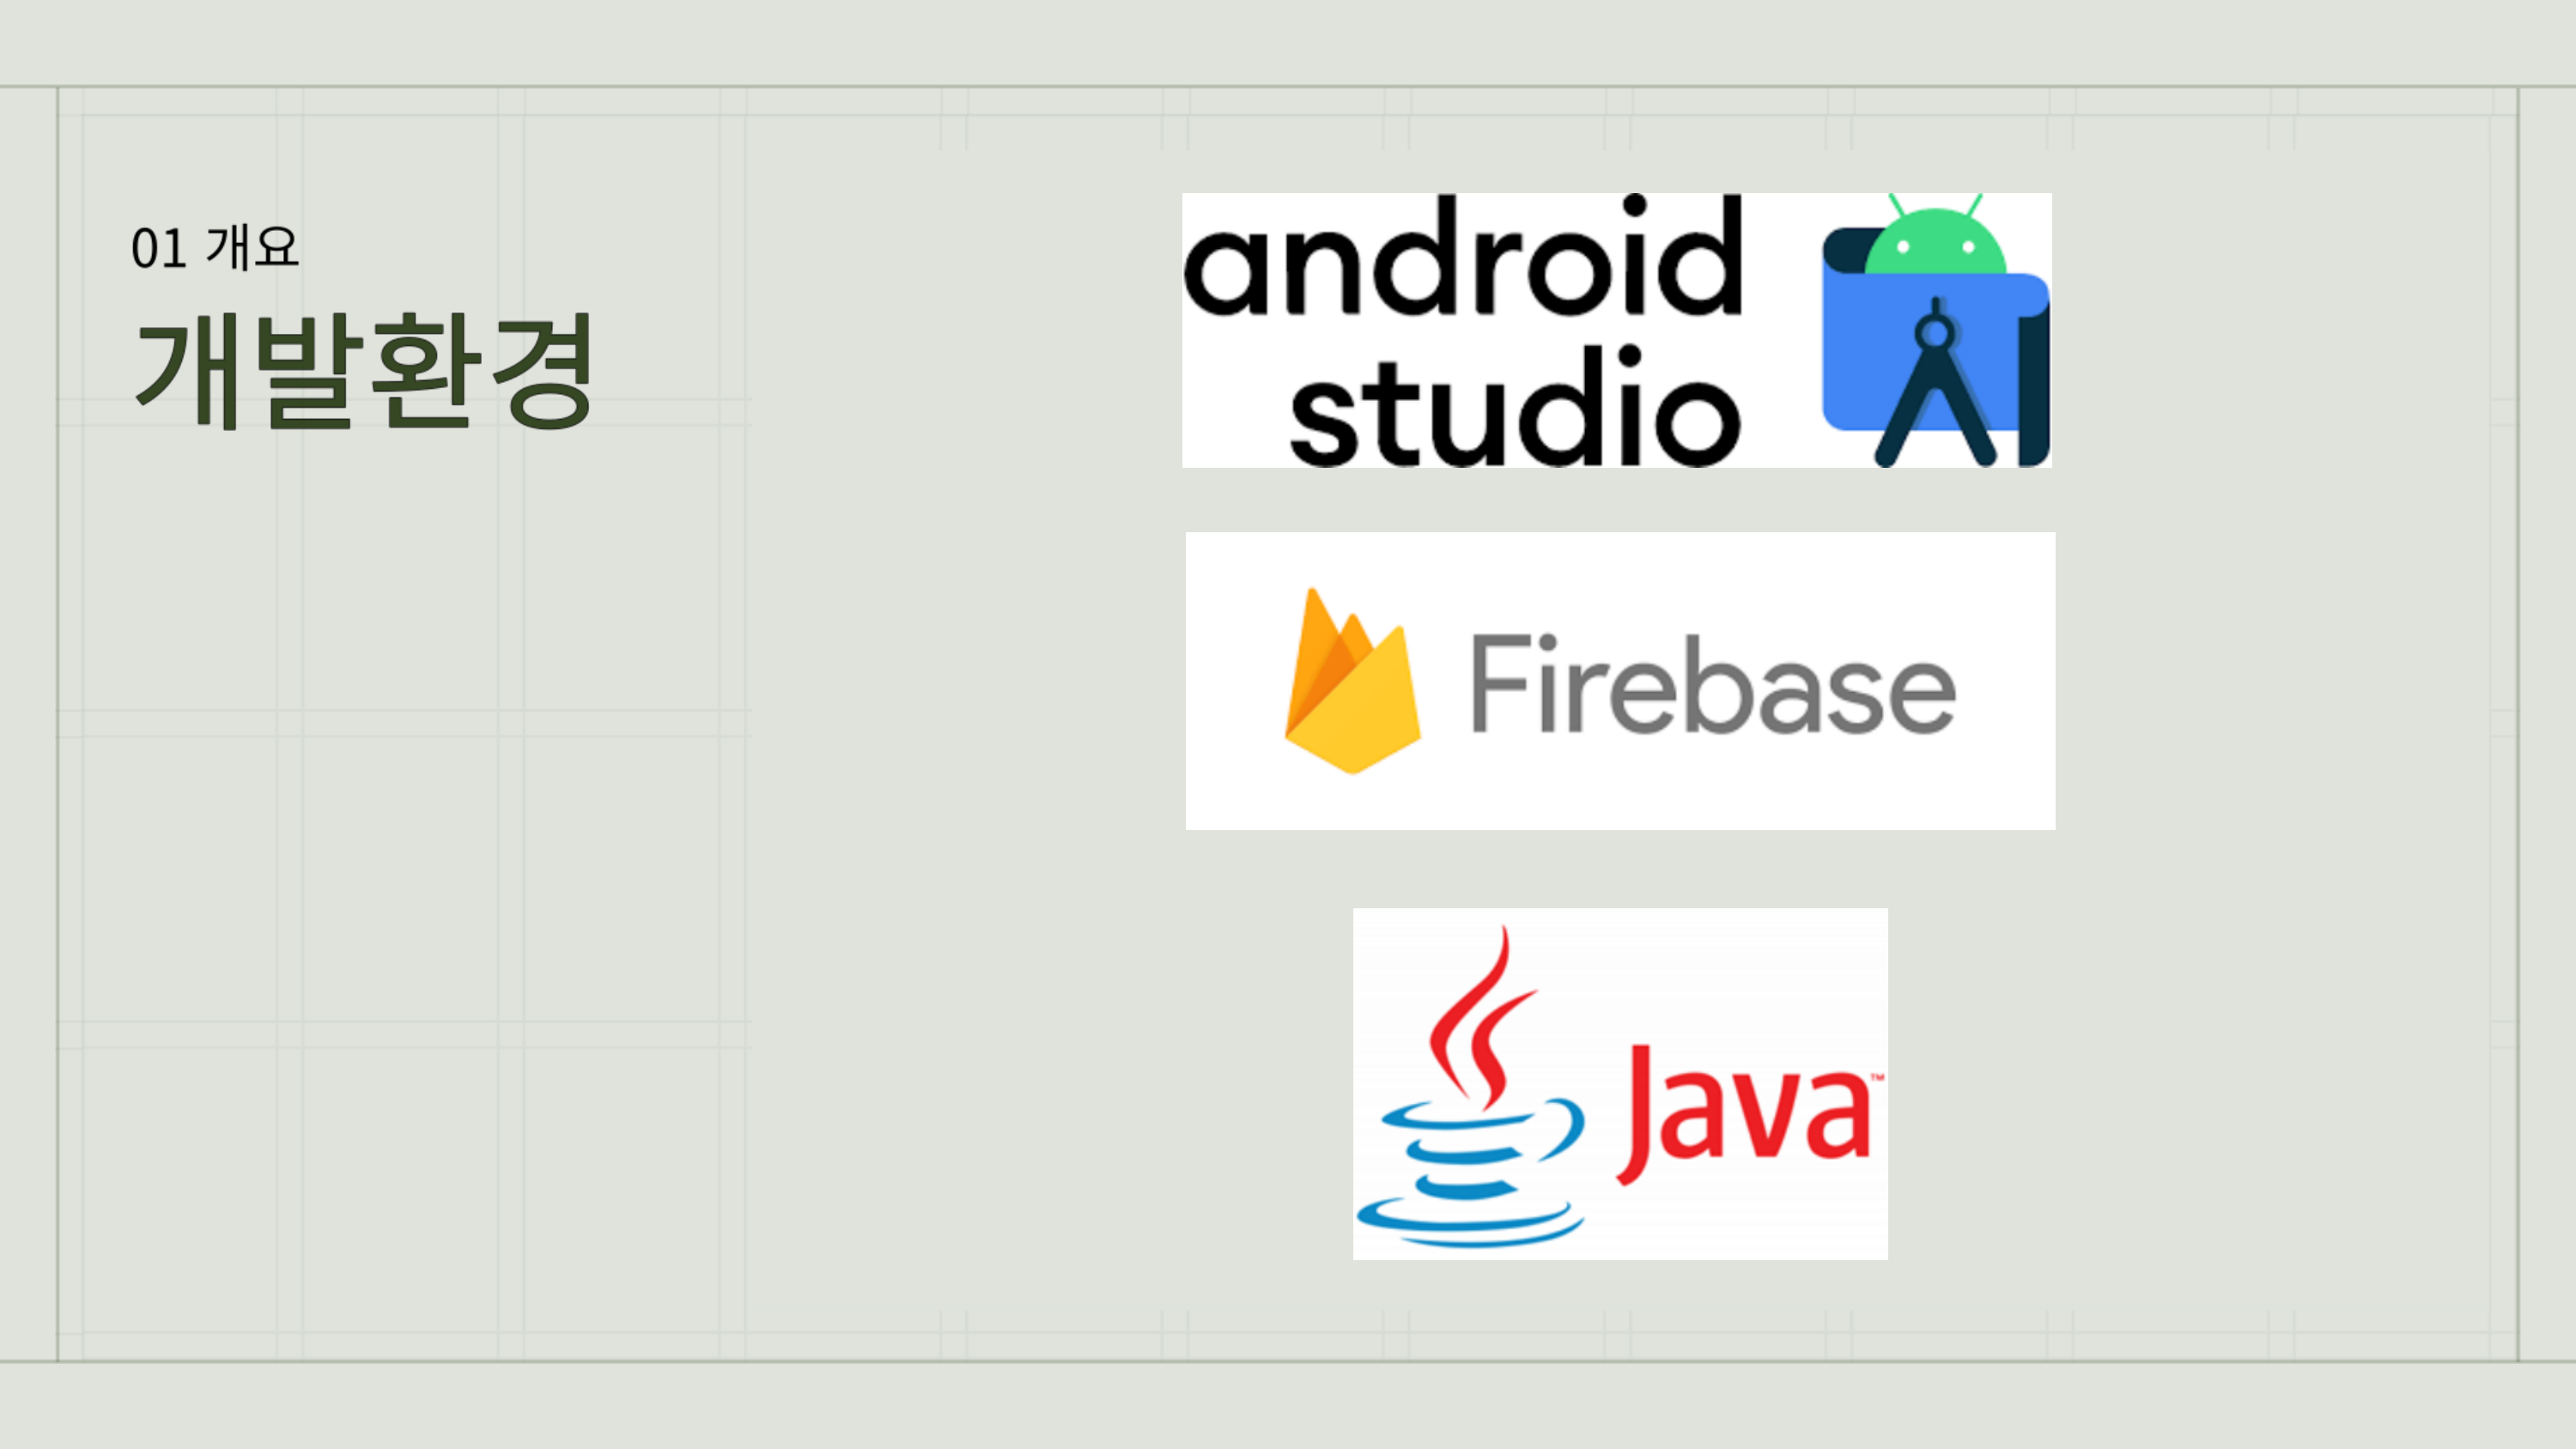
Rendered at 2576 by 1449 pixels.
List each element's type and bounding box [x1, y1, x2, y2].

text_box [1186, 532, 2056, 830]
text_box [752, 150, 2489, 1312]
text_box [0, 80, 2576, 1368]
picture [74, 202, 739, 586]
text_box [1182, 193, 2052, 468]
text_box [1353, 908, 1888, 1260]
